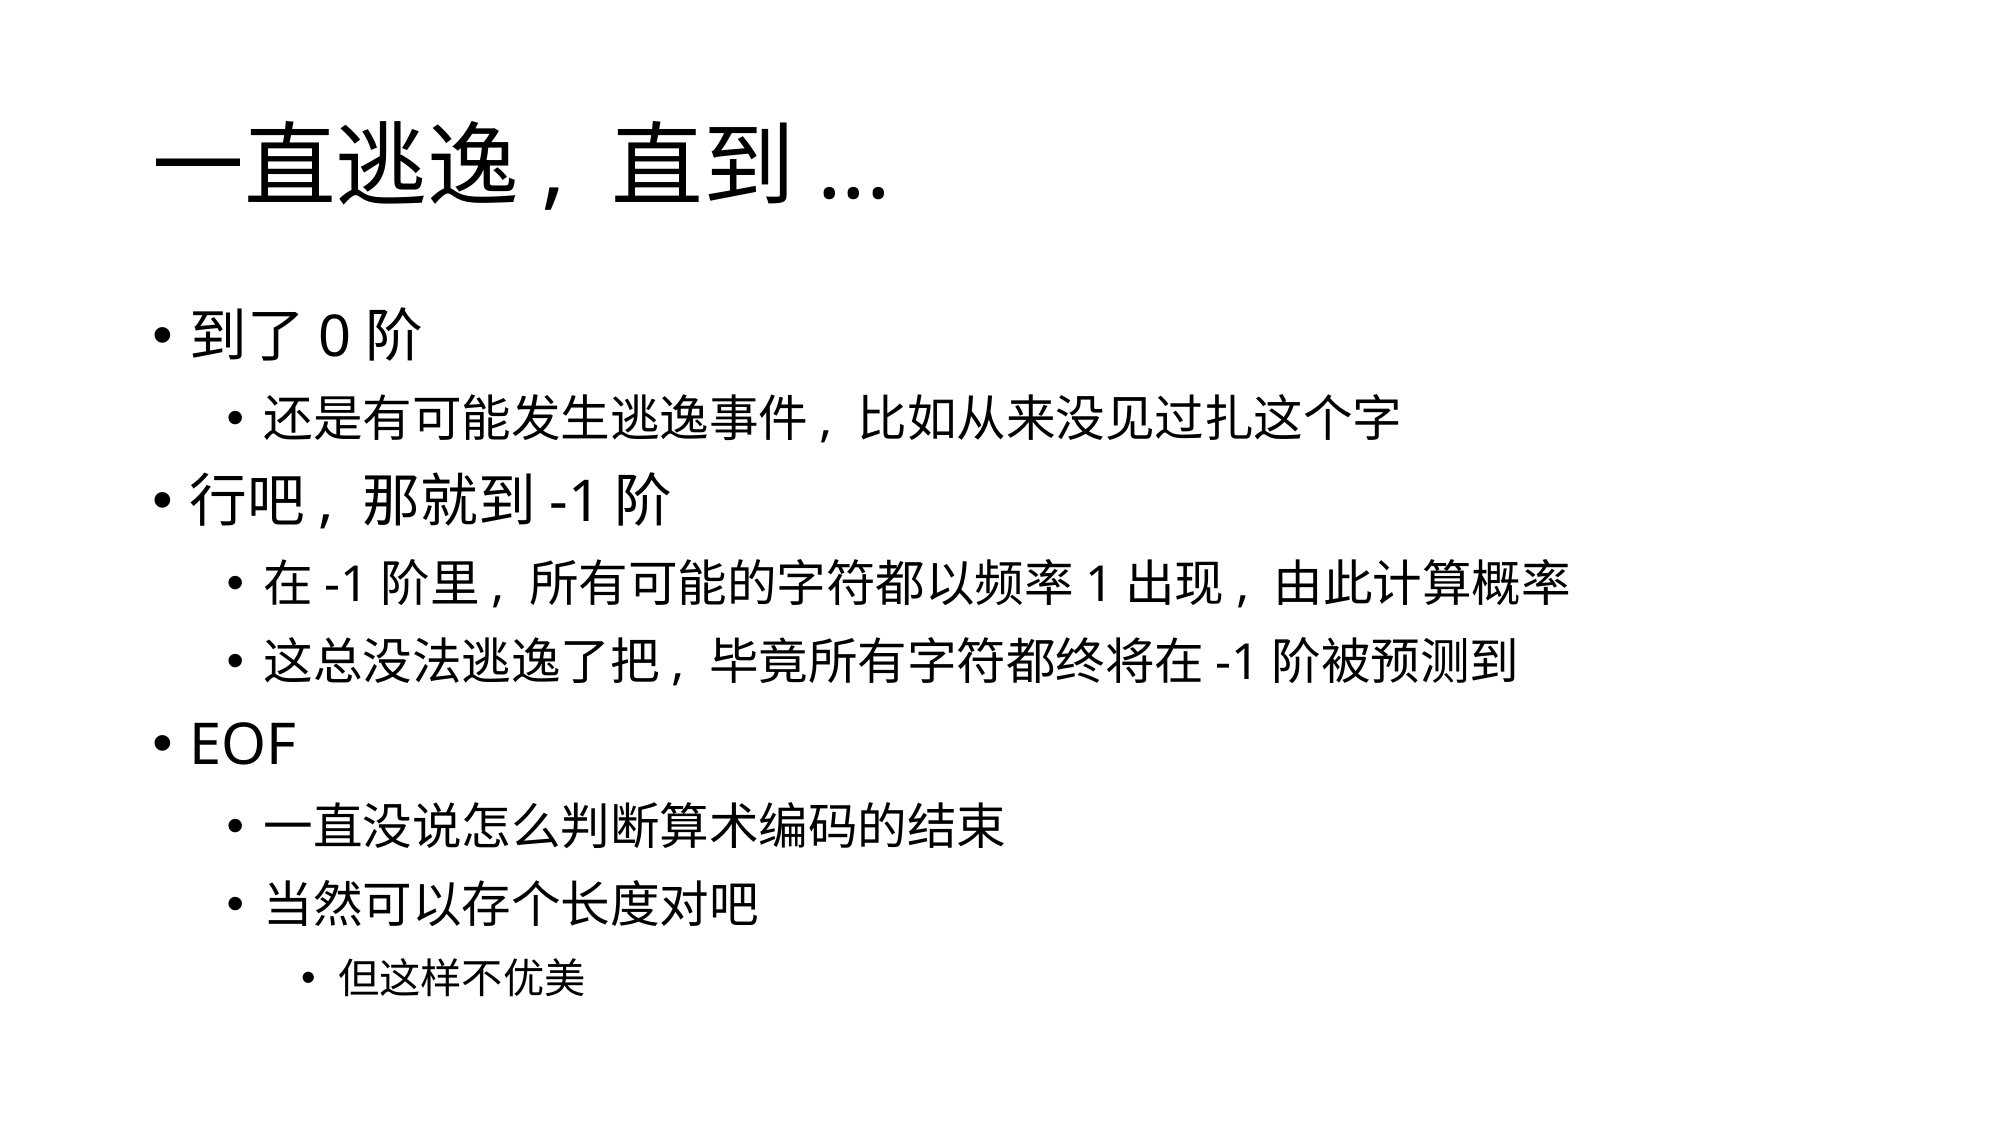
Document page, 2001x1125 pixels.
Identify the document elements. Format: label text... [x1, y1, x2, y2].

list 到了0阶 还是有可能发生逃逸事件, 比如从来没见过扎这个字 行吧, 那就到-1阶 在-1阶里, 所有可能的字符都以频率1出现, 由此计算概率 这总没法逃逸了把, 毕竟所有字符都终将在-1阶被预测到 EOF 一直没说怎么判断算术编码的结束 当然可以存个长度对吧 但这样不优美 [137, 299, 1863, 1014]
title 一直逃逸, 直到... [137, 59, 1863, 278]
